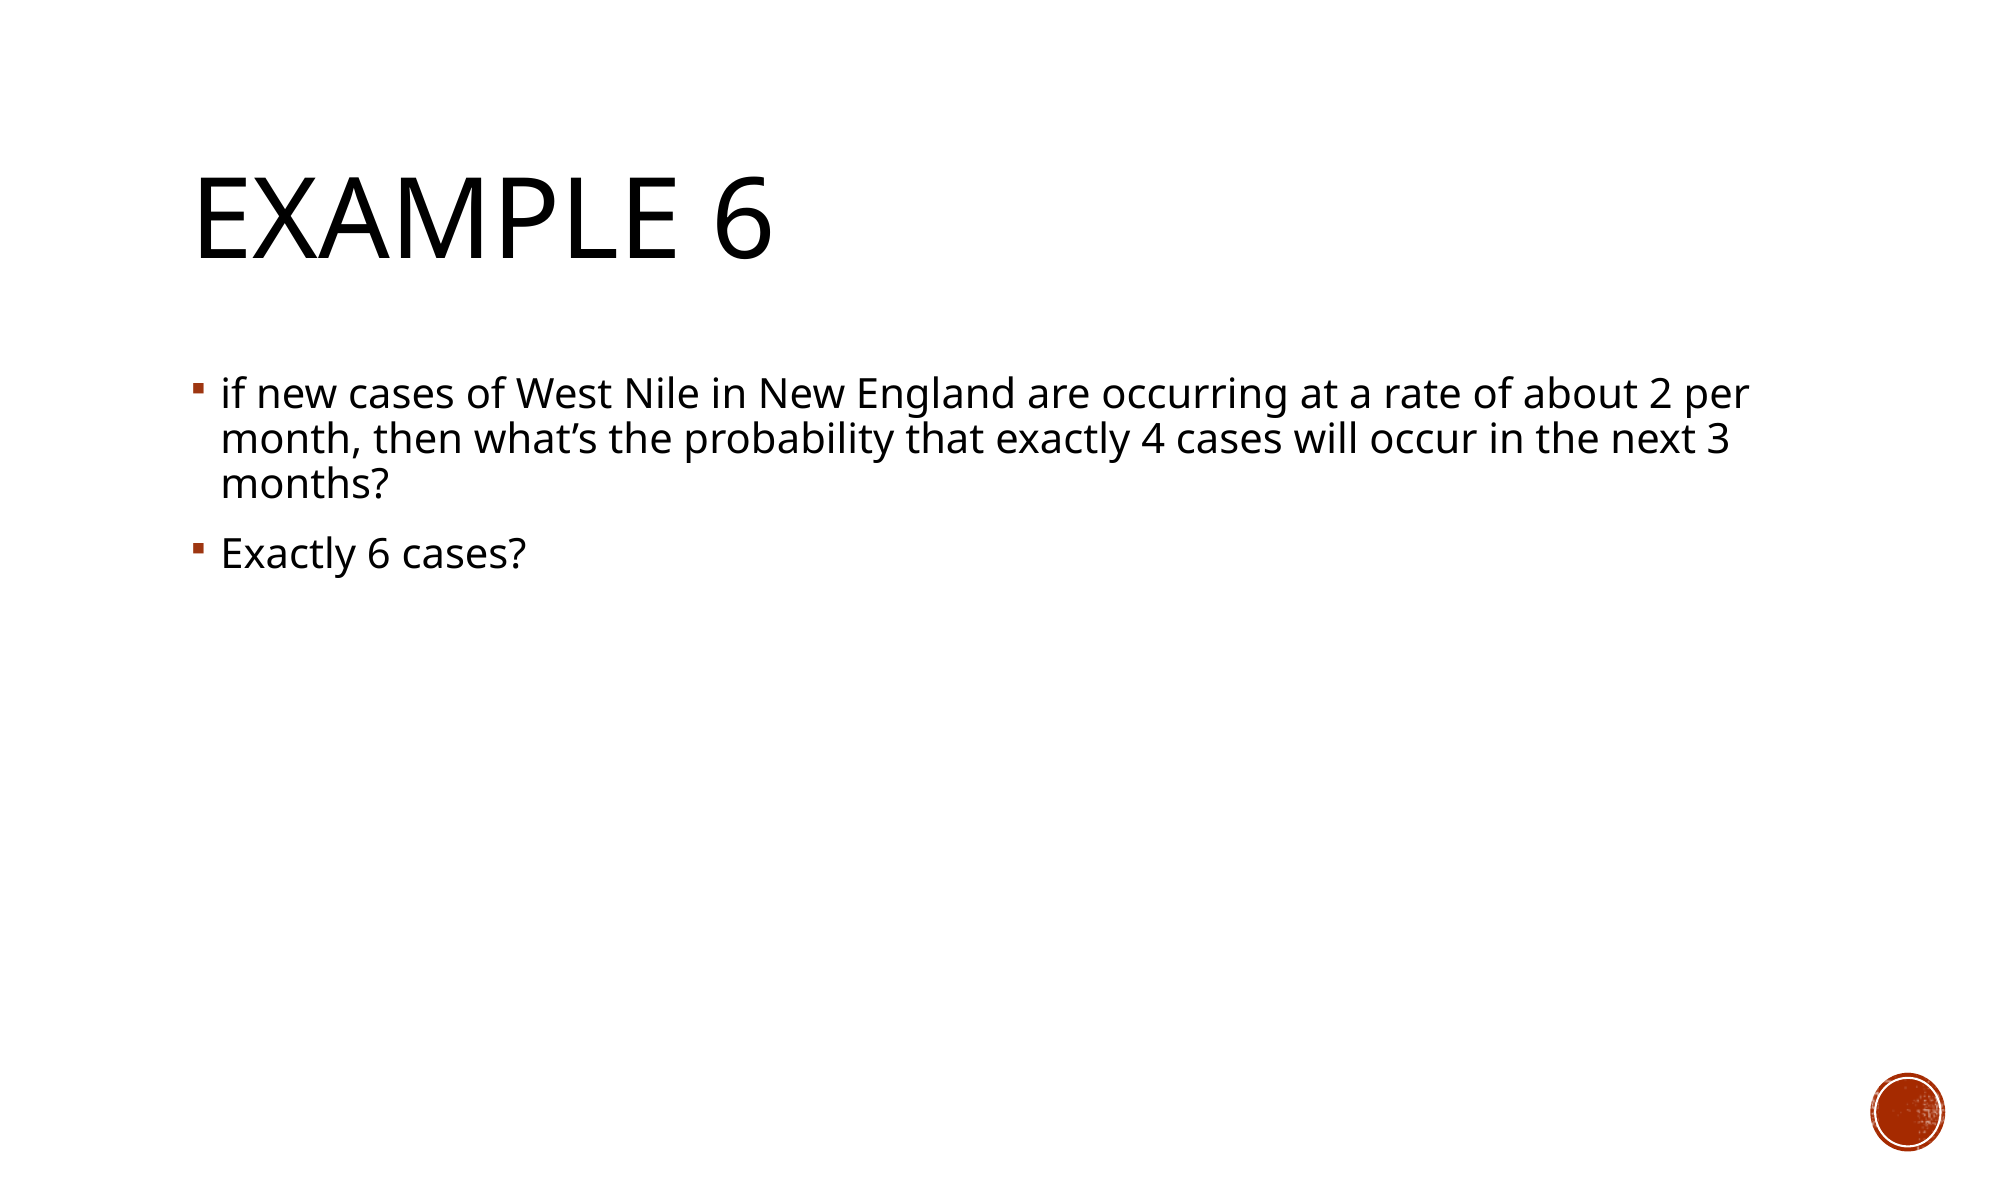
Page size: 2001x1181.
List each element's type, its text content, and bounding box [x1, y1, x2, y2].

title Example 6 [175, 83, 1826, 361]
list if new cases of West Nile in New England are occurring at a rate of about 2 per month, then what’s the probability that exactly 4 cases will occur in the next 3 months? Exactly 6 cases? [175, 365, 1826, 1063]
